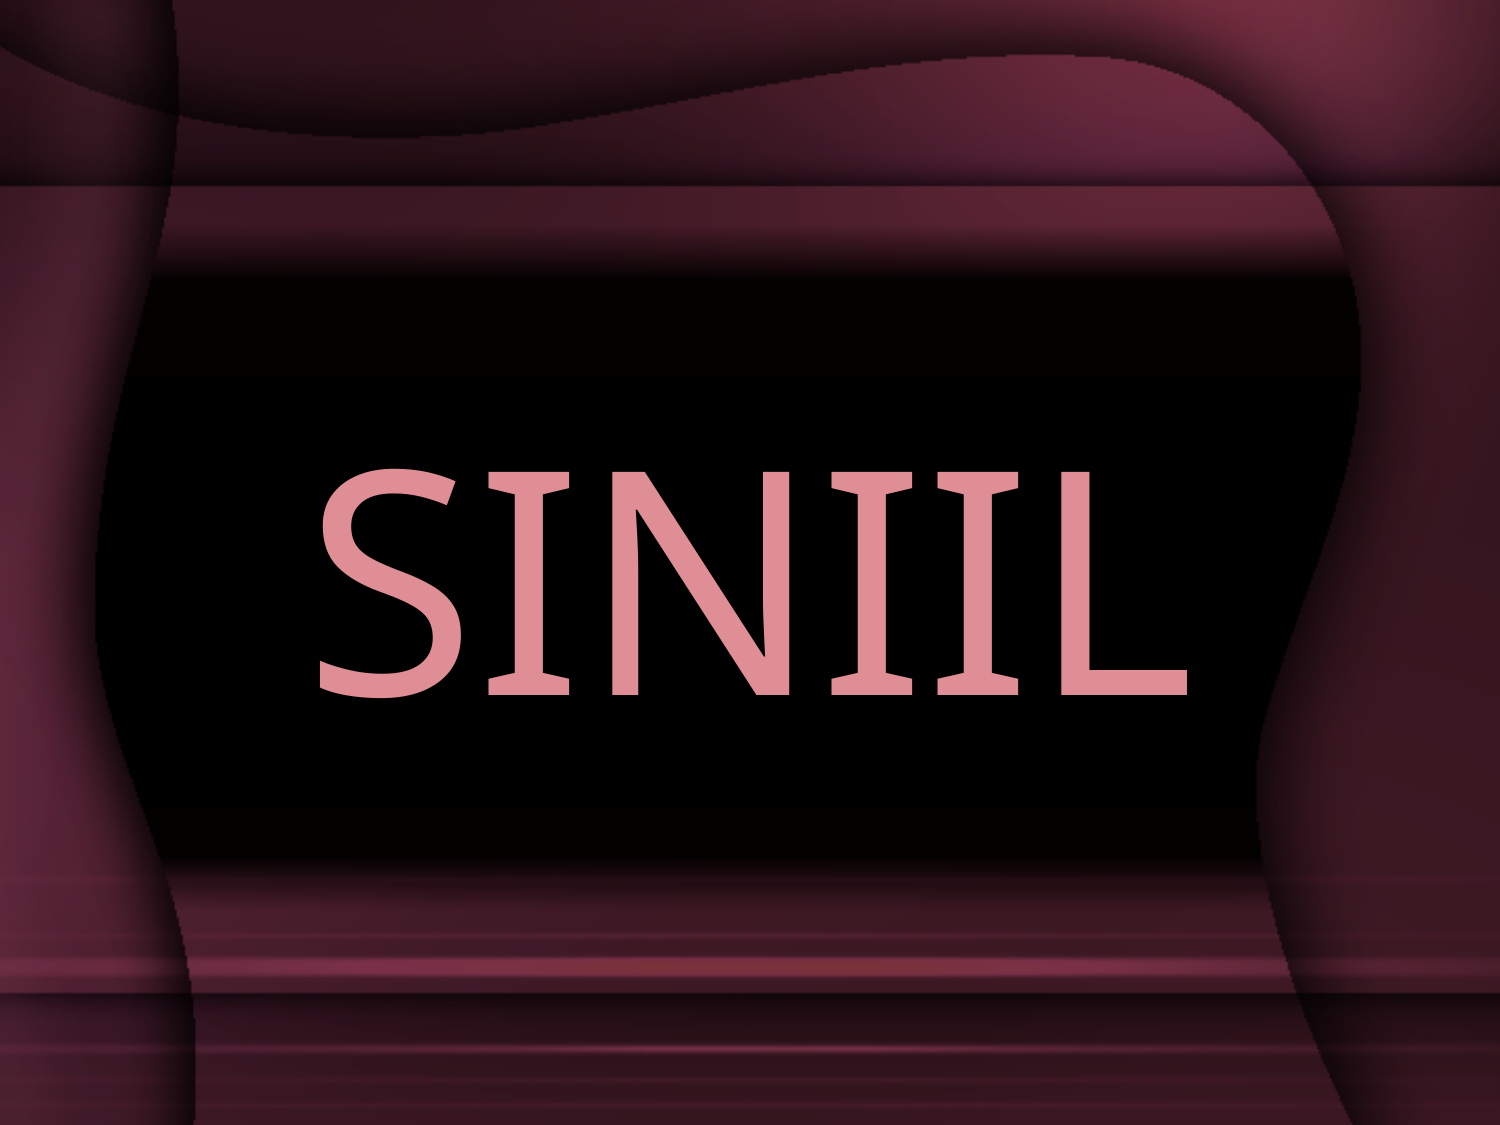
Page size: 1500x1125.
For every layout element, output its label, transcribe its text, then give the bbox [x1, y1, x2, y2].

picture [0, 0, 1500, 1125]
title SINIIL [87, 462, 1413, 678]
